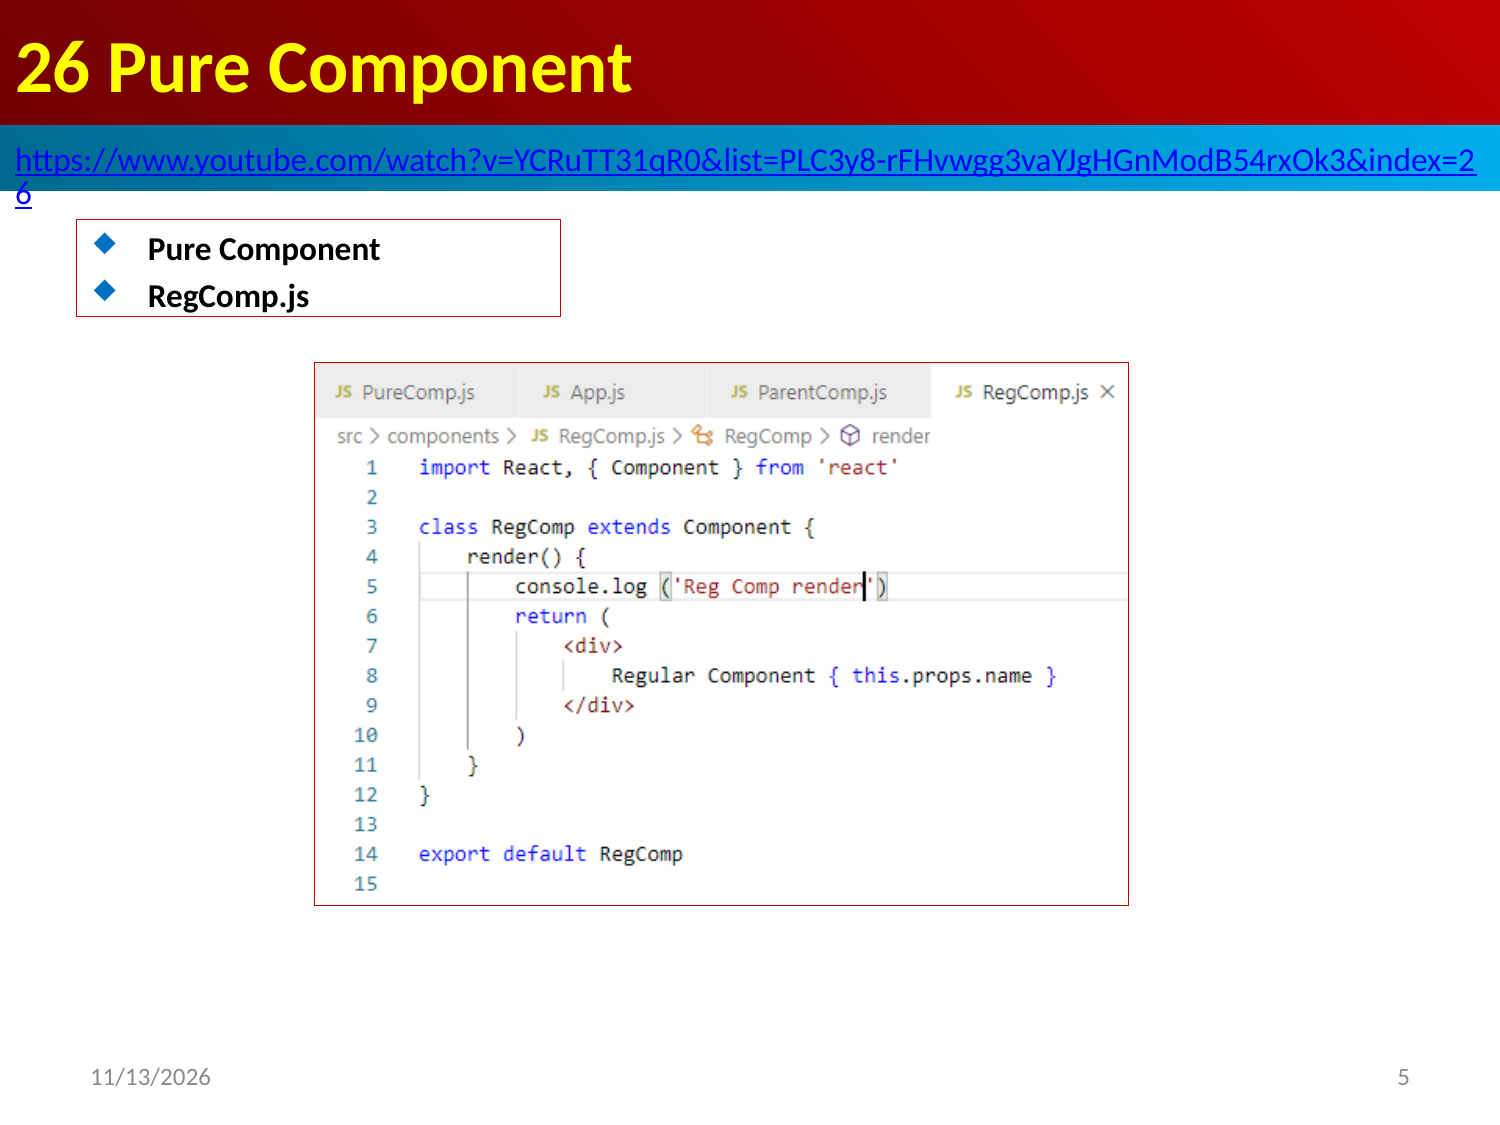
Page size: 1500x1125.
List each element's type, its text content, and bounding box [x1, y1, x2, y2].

text_box https://www.youtube.com/watch?v=YCRuTT31qR0&list=PLC3y8-rFHvwgg3vaYJgHGnModB54rxOk3&index=26 [0, 125, 1500, 191]
title 26 Pure Component [0, 0, 1500, 125]
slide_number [75, 1042, 425, 1109]
picture [314, 362, 1130, 906]
subtitle Pure Component RegComp.js [76, 219, 561, 317]
slide_number 5 [1074, 1042, 1425, 1109]
